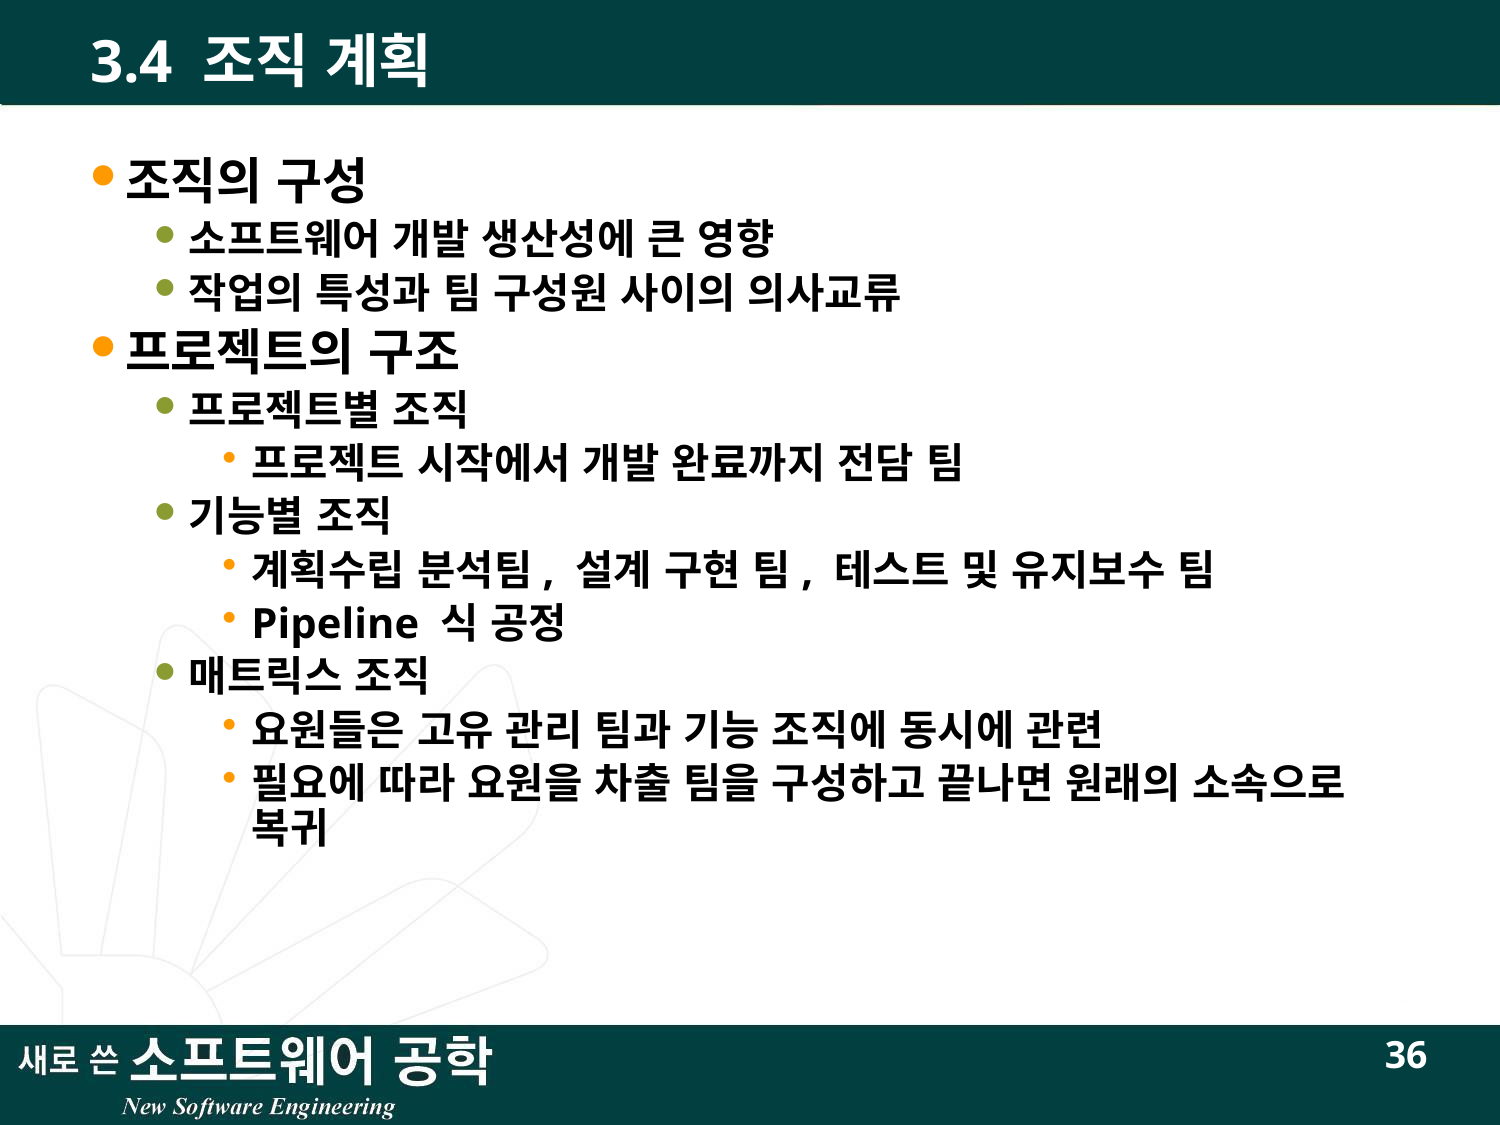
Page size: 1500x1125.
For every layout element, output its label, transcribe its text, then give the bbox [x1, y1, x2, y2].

picture [0, 0, 1500, 1125]
slide_number 36 [1092, 1023, 1443, 1102]
title 3.4 조직 계획 [74, 13, 1426, 106]
list 조직의 구성 소프트웨어 개발 생산성에 큰 영향 작업의 특성과 팀 구성원 사이의 의사교류 프로젝트의 구조 프로젝트별 조직 프로젝트 시작에서 개발 완료까지 전담 팀 기능별 조직 계획수립 분석팀, 설계 구현 팀, 테스트 및 유지보수 팀 Pipeline 식 공정 매트릭스 조직 요원들은 고유 관리 팀과 기능 조직에 동시에 관련 필요에 따라 요원을 차출 팀을 구성하고 끝나면 원래의 소속으로 복귀 [74, 148, 1426, 1006]
